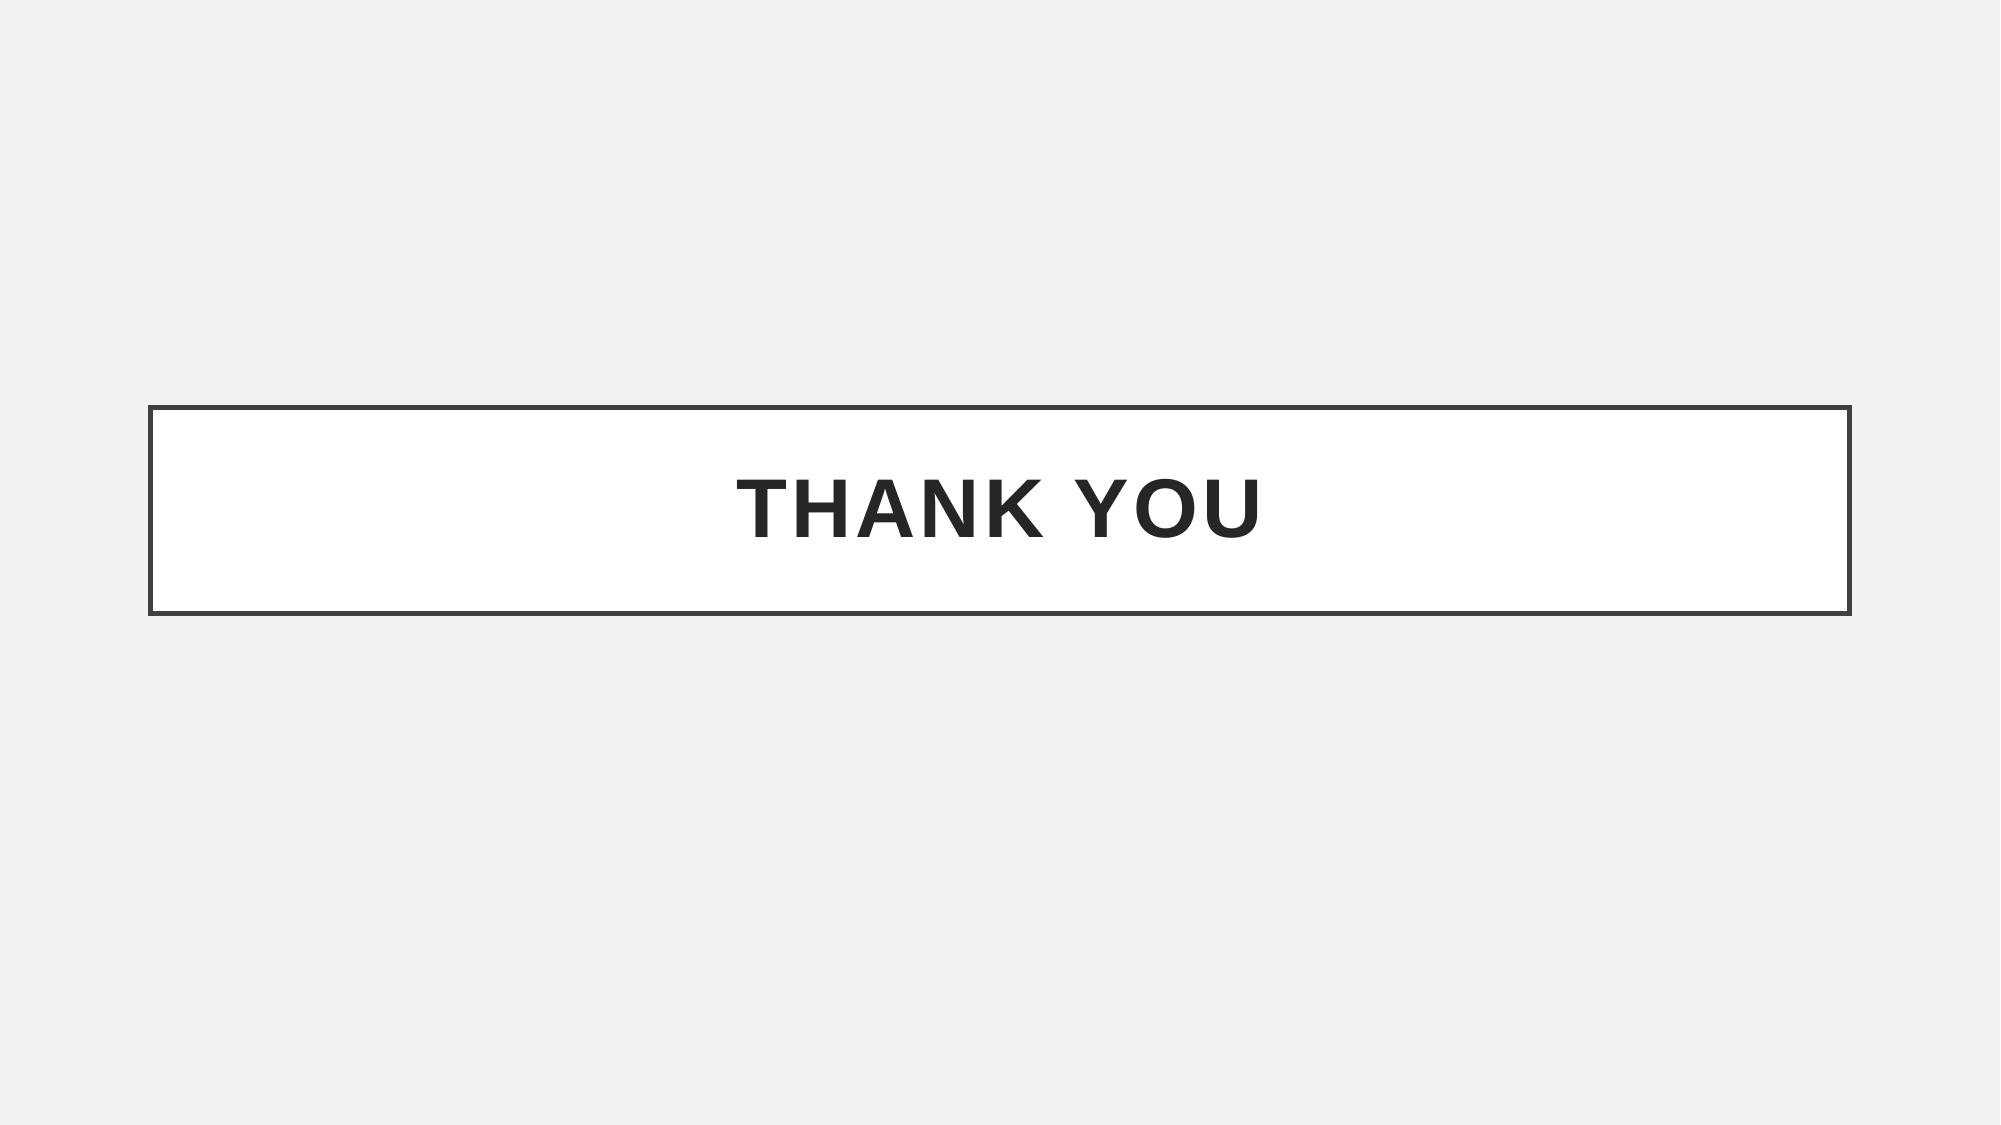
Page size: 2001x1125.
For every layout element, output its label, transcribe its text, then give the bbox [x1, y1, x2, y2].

title Thank You [148, 405, 1852, 616]
